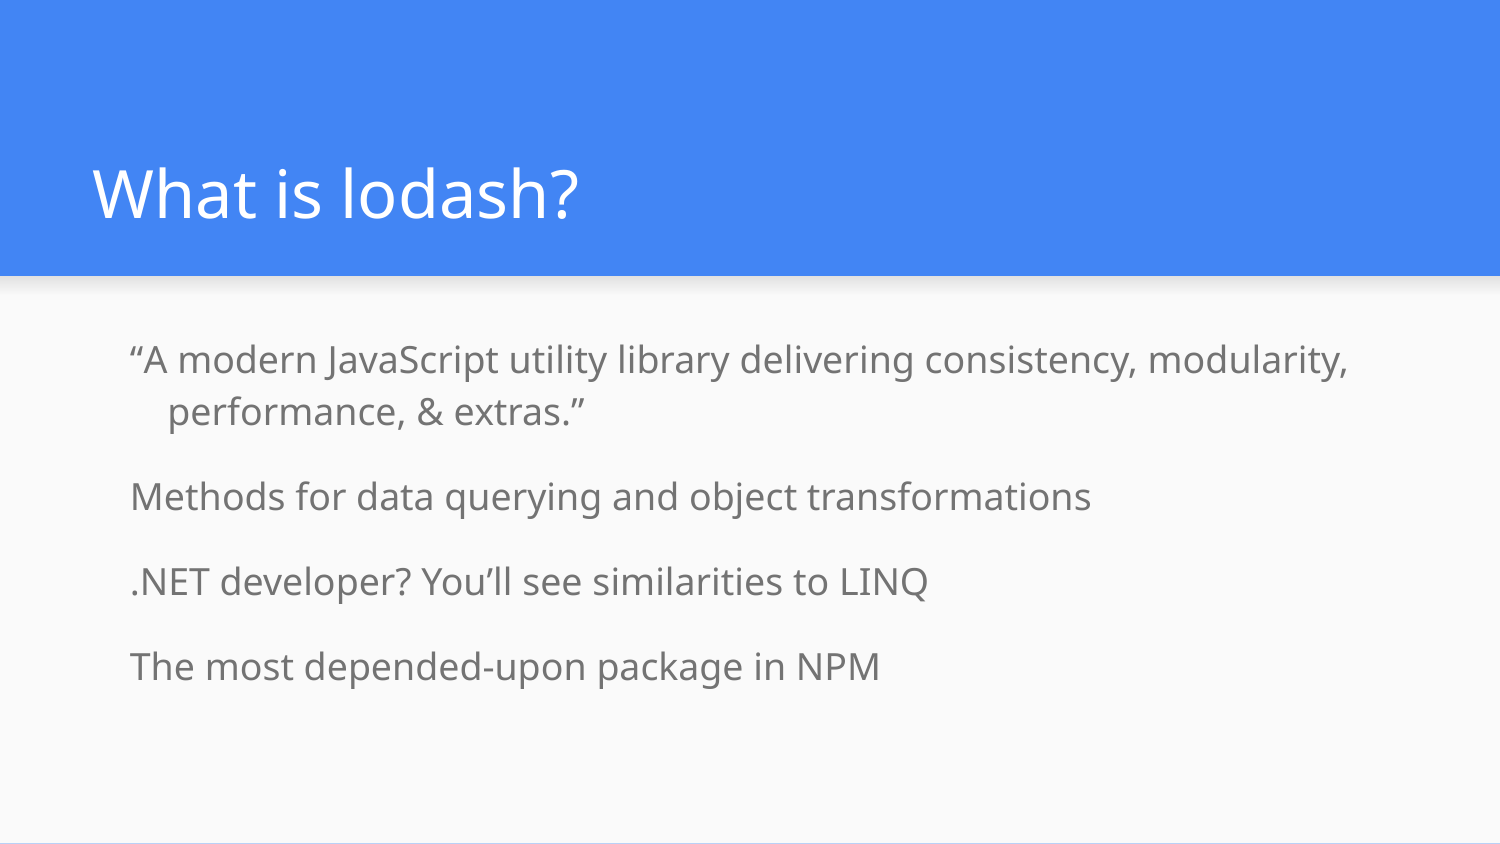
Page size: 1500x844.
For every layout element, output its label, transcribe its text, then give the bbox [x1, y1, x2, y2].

list “A modern JavaScript utility library delivering consistency, modularity, performance, & extras.” Methods for data querying and object transformations .NET developer? You’ll see similarities to LINQ The most depended-upon package in NPM [77, 314, 1427, 760]
title What is lodash? [77, 121, 1427, 248]
